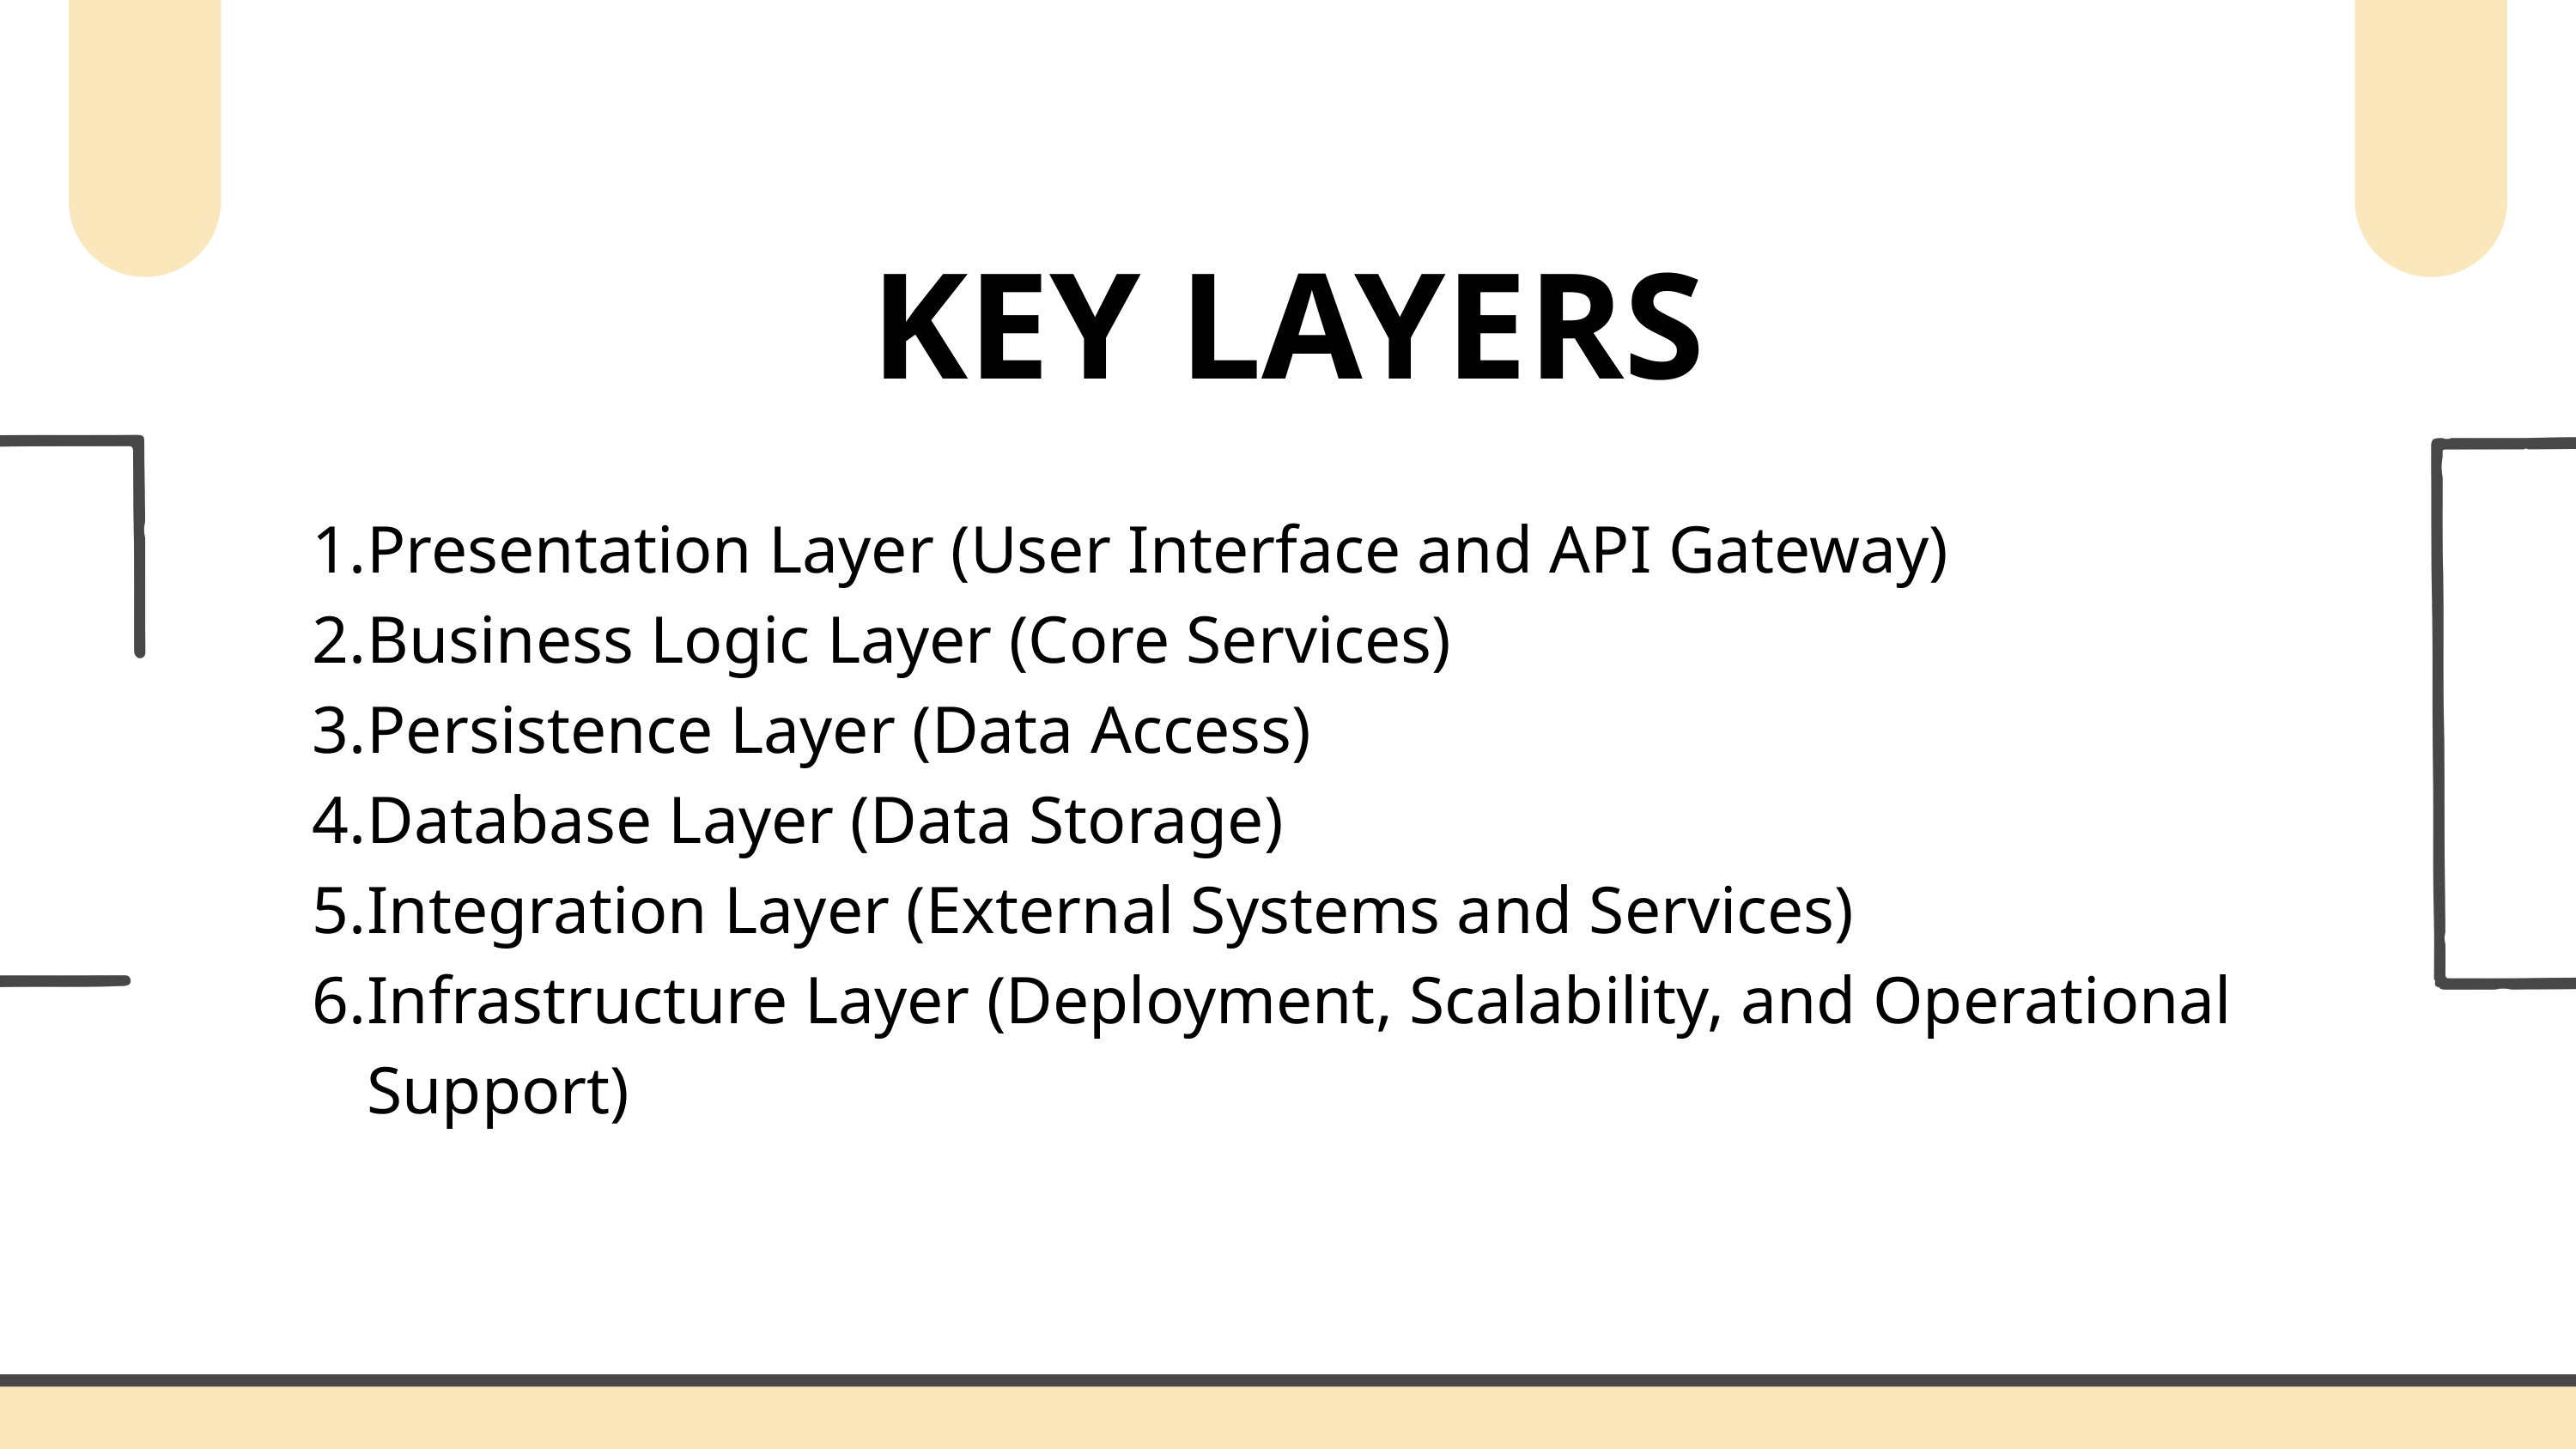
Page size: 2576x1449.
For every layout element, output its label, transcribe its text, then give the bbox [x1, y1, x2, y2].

text_box [2431, 434, 2576, 990]
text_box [68, 0, 222, 277]
text_box KEY LAYERS [686, 203, 1890, 409]
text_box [2354, 0, 2508, 277]
text_box Presentation Layer (User Interface and API Gateway) Business Logic Layer (Core Services) Persistence Layer (Data Access) Database Layer (Data Storage) Integration Layer (External Systems and Services) Infrastructure Layer (Deployment, Scalability, and Operational Support) [257, 495, 2355, 1216]
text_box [0, 1379, 2576, 1449]
text_box [0, 434, 146, 990]
